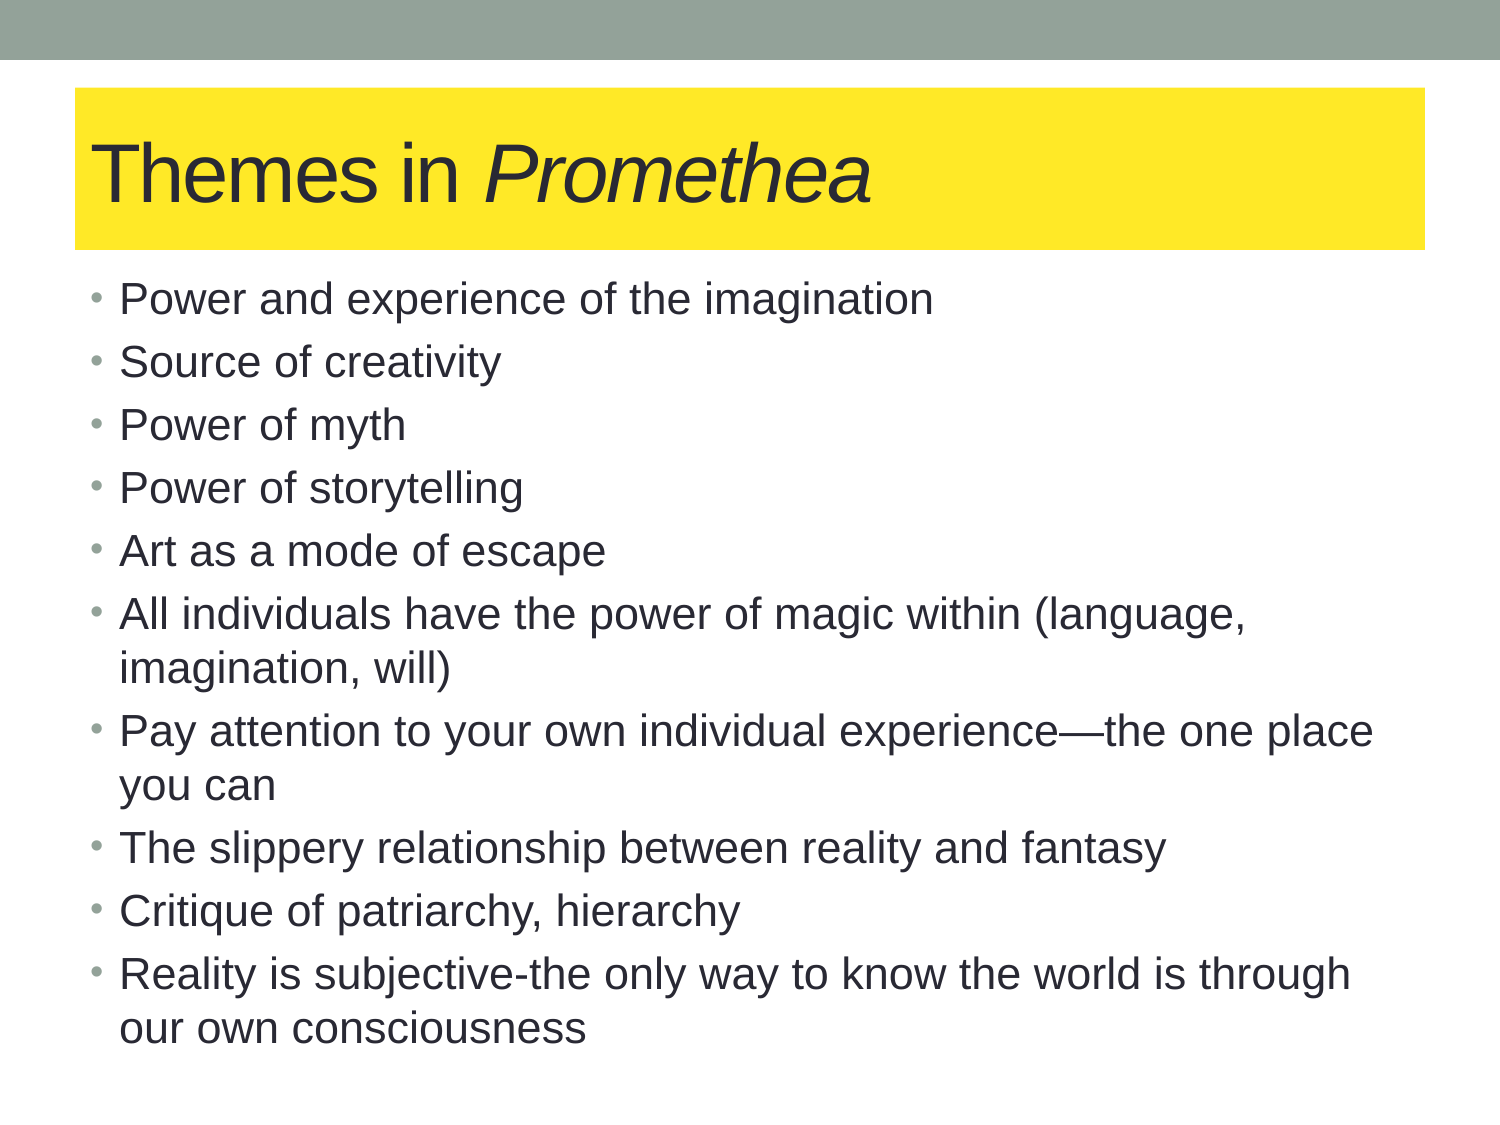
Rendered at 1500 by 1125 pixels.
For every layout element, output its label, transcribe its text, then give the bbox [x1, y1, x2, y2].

list Power and experience of the imagination Source of creativity Power of myth Power of storytelling Art as a mode of escape All individuals have the power of magic within (language, imagination, will) Pay attention to your own individual experience—the one place you can The slippery relationship between reality and fantasy Critique of patriarchy, hierarchy Reality is subjective-the only way to know the world is through our own consciousness [75, 262, 1425, 1063]
title Themes in Promethea [75, 87, 1425, 250]
